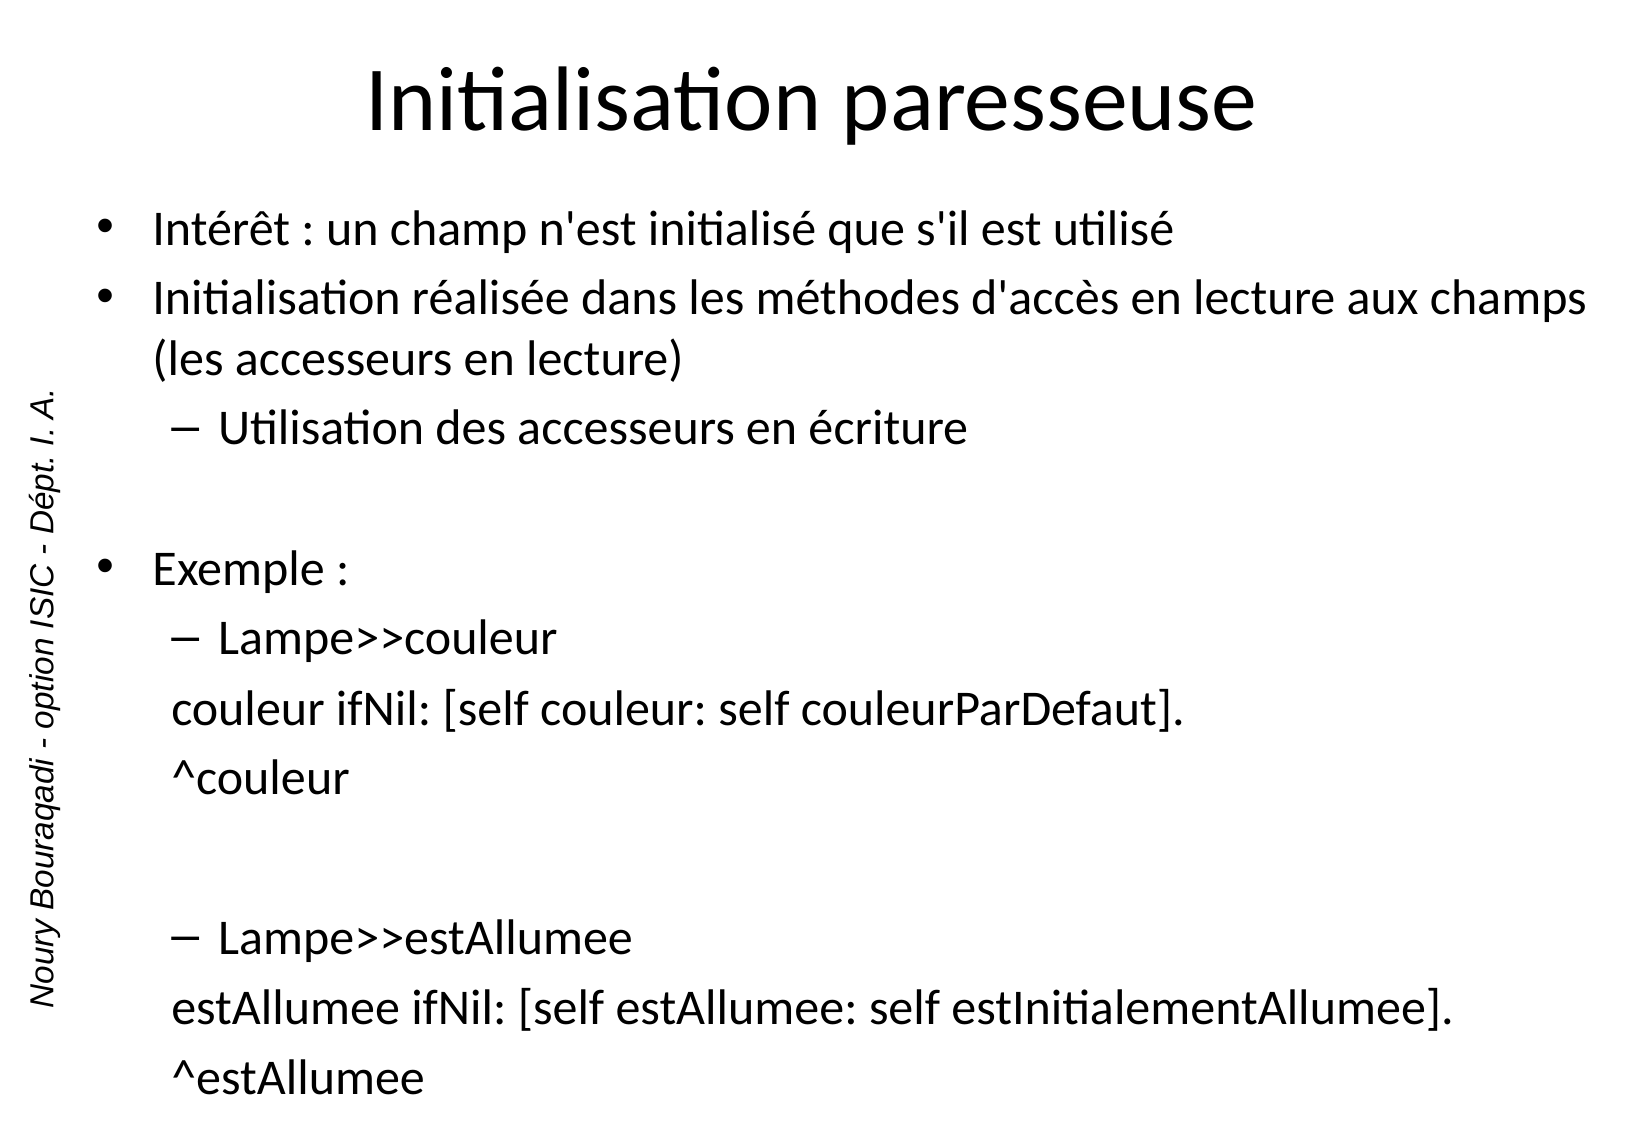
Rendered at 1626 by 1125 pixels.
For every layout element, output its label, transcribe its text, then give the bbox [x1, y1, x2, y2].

list Intérêt : un champ n'est initialisé que s'il est utilisé Initialisation réalisée dans les méthodes d'accès en lecture aux champs (les accesseurs en lecture) Utilisation des accesseurs en écriture Exemple : Lampe>>couleur couleur ifNil: [self couleur: self couleurParDefaut]. ^couleur Lampe>>estAllumee estAllumee ifNil: [self estAllumee: self estInitialementAllumee]. ^estAllumee [81, 187, 1625, 1125]
title Initialisation paresseuse [0, 0, 1625, 188]
